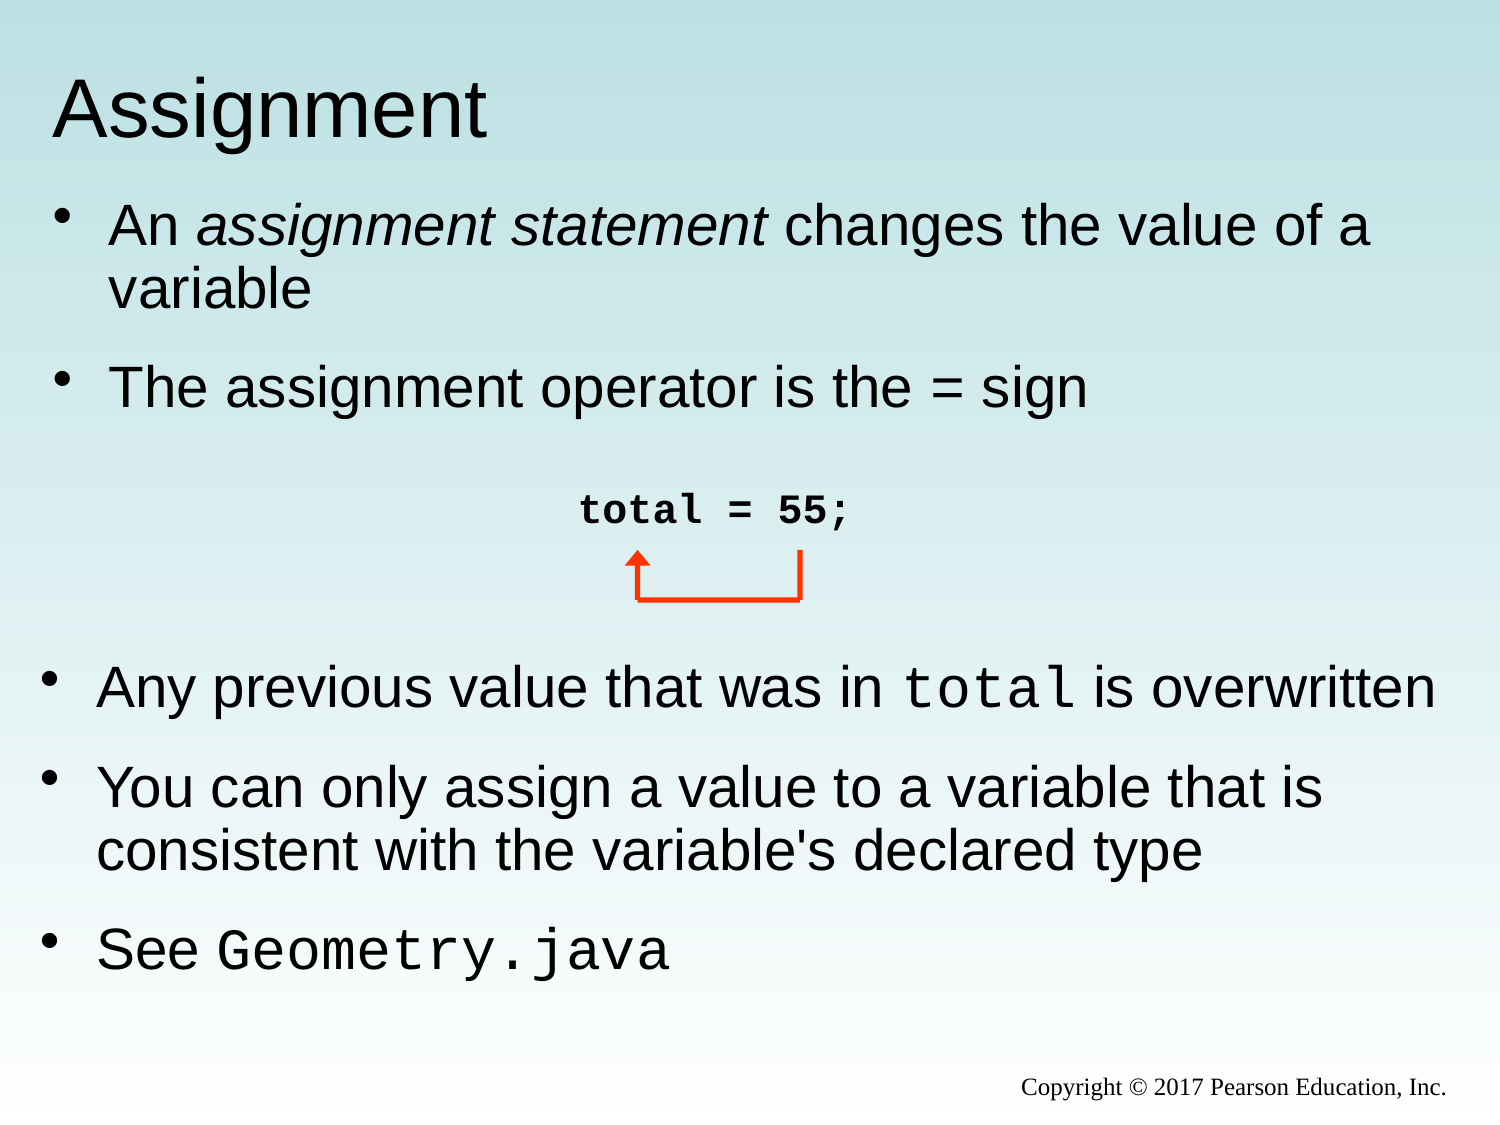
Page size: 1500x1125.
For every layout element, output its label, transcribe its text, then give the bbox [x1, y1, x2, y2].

title Assignment [37, 45, 1463, 163]
footer Copyright © 2017 Pearson Education, Inc. [549, 1062, 1463, 1114]
list An assignment statement changes the value of a variable The assignment operator is the = sign [37, 187, 1438, 414]
text_box Any previous value that was in total is overwritten You can only assign a value to a variable that is consistent with the variable's declared type See Geometry.java [24, 649, 1463, 1038]
text_box total = 55; [562, 474, 868, 540]
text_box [637, 549, 801, 601]
